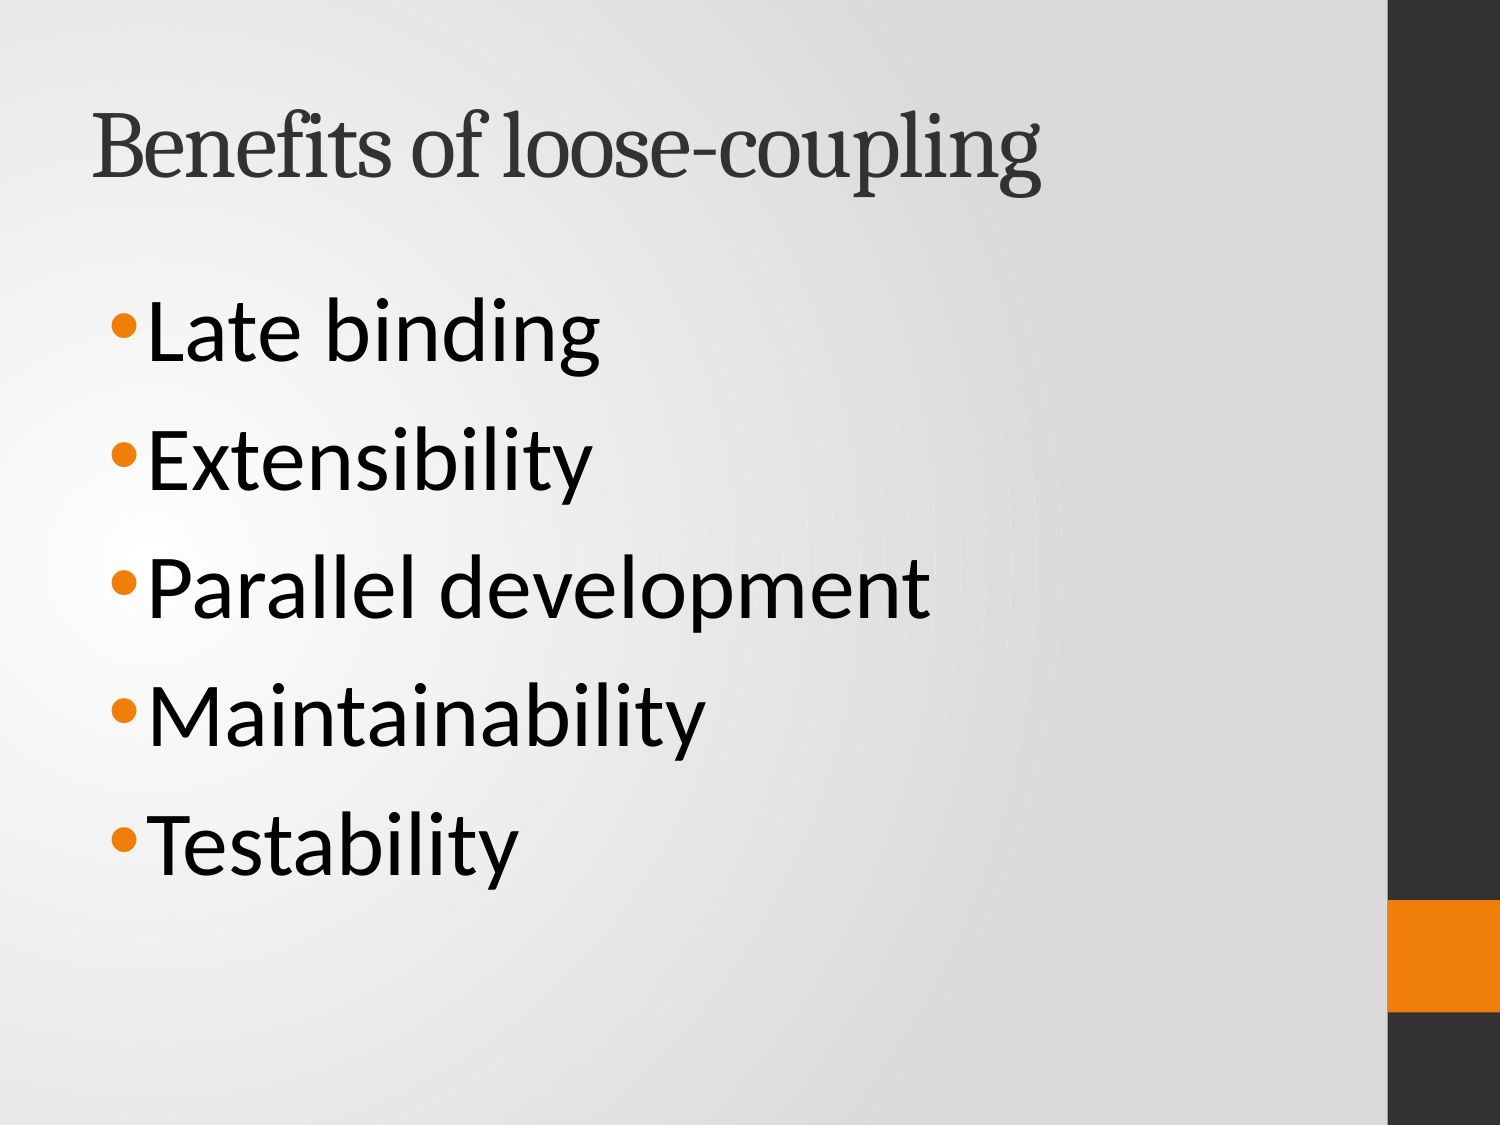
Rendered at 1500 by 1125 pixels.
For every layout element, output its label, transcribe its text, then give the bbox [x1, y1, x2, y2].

list Late binding Extensibility Parallel development Maintainability Testability [75, 262, 1325, 1050]
title Benefits of loose-coupling [75, 45, 1325, 233]
